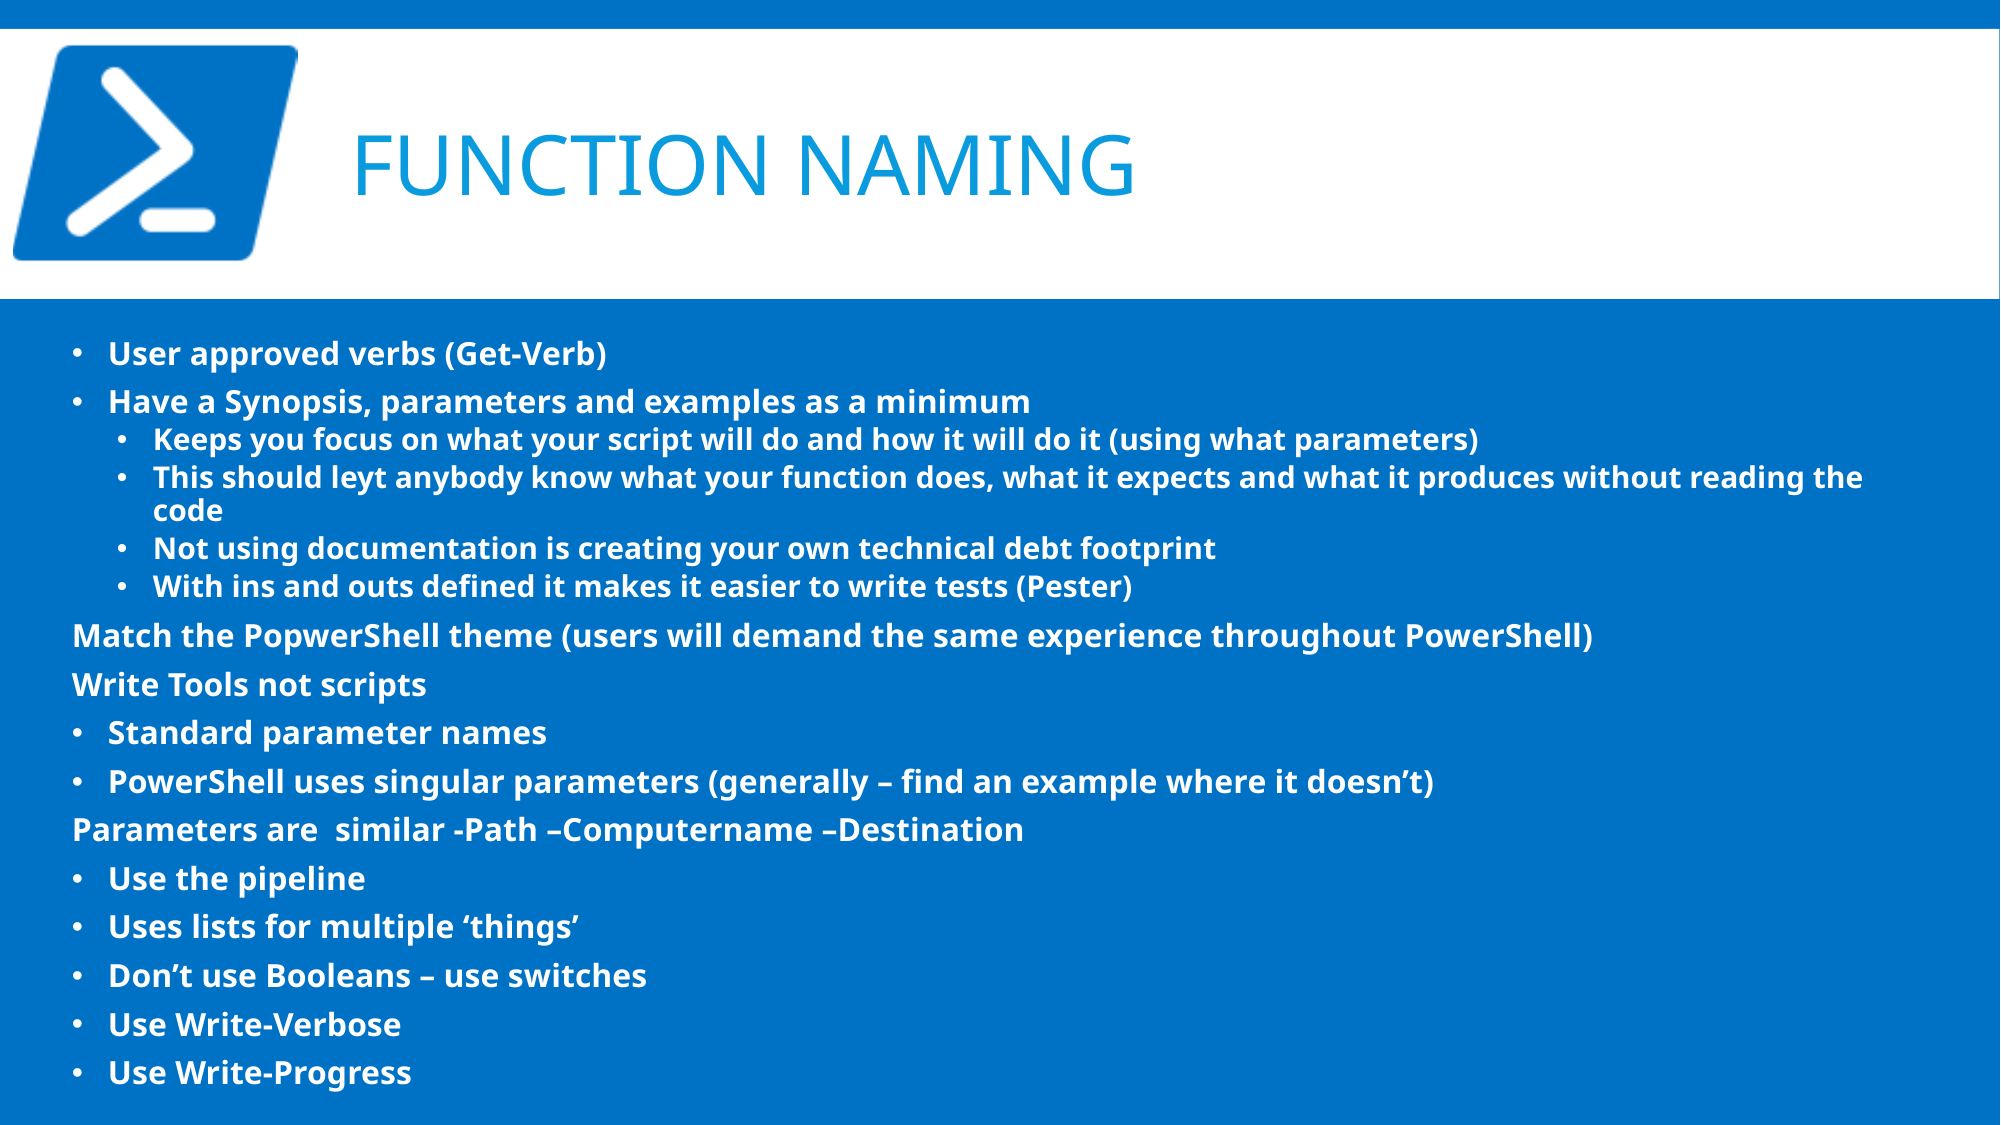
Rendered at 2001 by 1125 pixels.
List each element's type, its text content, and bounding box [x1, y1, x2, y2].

list User approved verbs (Get-Verb) Have a Synopsis, parameters and examples as a minimum Keeps you focus on what your script will do and how it will do it (using what parameters) This should leyt anybody know what your function does, what it expects and what it produces without reading the code Not using documentation is creating your own technical debt footprint With ins and outs defined it makes it easier to write tests (Pester) Match the PopwerShell theme (users will demand the same experience throughout PowerShell) Write Tools not scripts Standard parameter names PowerShell uses singular parameters (generally – find an example where it doesn’t) Parameters are similar -Path –Computername –Destination Use the pipeline Uses lists for multiple ‘things’ Don’t use Booleans – use switches Use Write-Verbose Use Write-Progress [56, 329, 1957, 1106]
title Function naming [335, 46, 1803, 295]
picture [13, 9, 298, 295]
